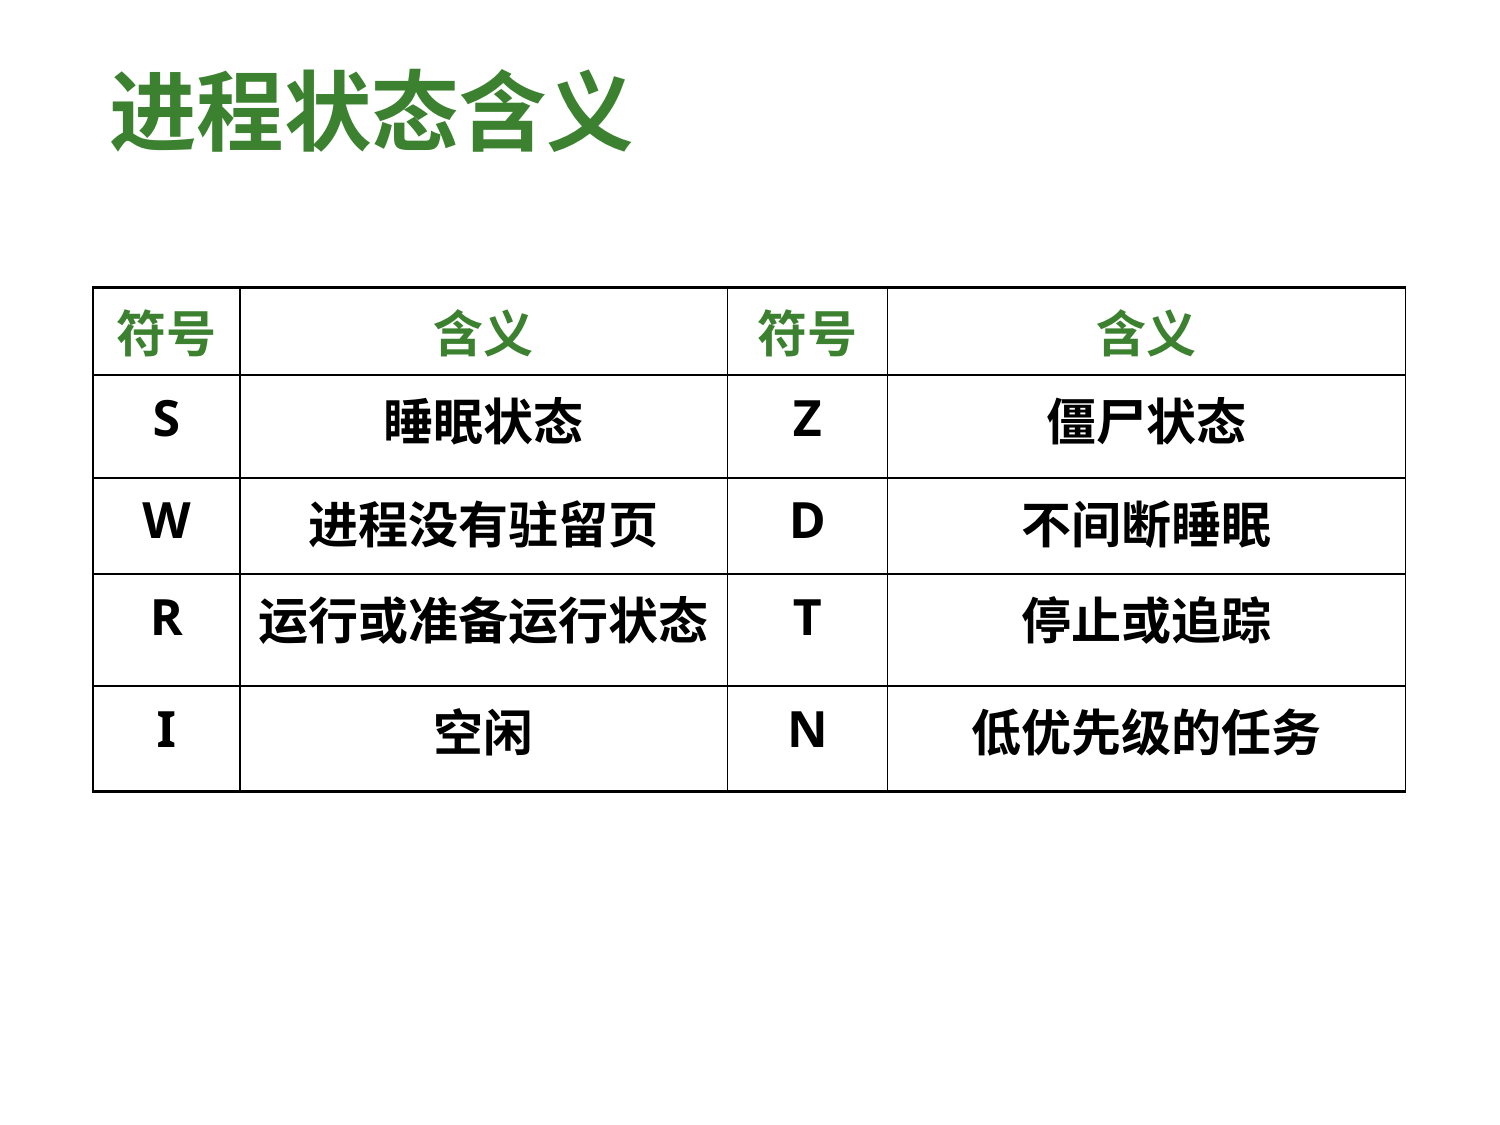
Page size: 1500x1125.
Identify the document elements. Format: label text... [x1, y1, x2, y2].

table_cell S [94, 376, 239, 477]
table_cell 僵尸状态 [888, 376, 1405, 477]
table_cell T [728, 575, 887, 685]
table_cell D [728, 479, 887, 573]
table_cell 不间断睡眠 [888, 479, 1405, 573]
table_header 符号 [94, 289, 239, 374]
table_cell 运行或准备运行状态 [241, 575, 727, 685]
table_cell 停止或追踪 [888, 575, 1405, 685]
table_cell 空闲 [241, 687, 727, 790]
table_cell R [94, 575, 239, 685]
table_header 符号 [728, 289, 887, 374]
table_cell W [94, 479, 239, 573]
table_cell 低优先级的任务 [888, 687, 1405, 790]
table_cell 睡眠状态 [241, 376, 727, 477]
table_cell N [728, 687, 887, 790]
table_cell 进程没有驻留页 [241, 479, 727, 573]
title 进程状态含义 [94, 50, 1407, 250]
table_cell Z [728, 376, 887, 477]
table_cell I [94, 687, 239, 790]
table_header 含义 [888, 289, 1405, 374]
table_header 含义 [241, 289, 727, 374]
